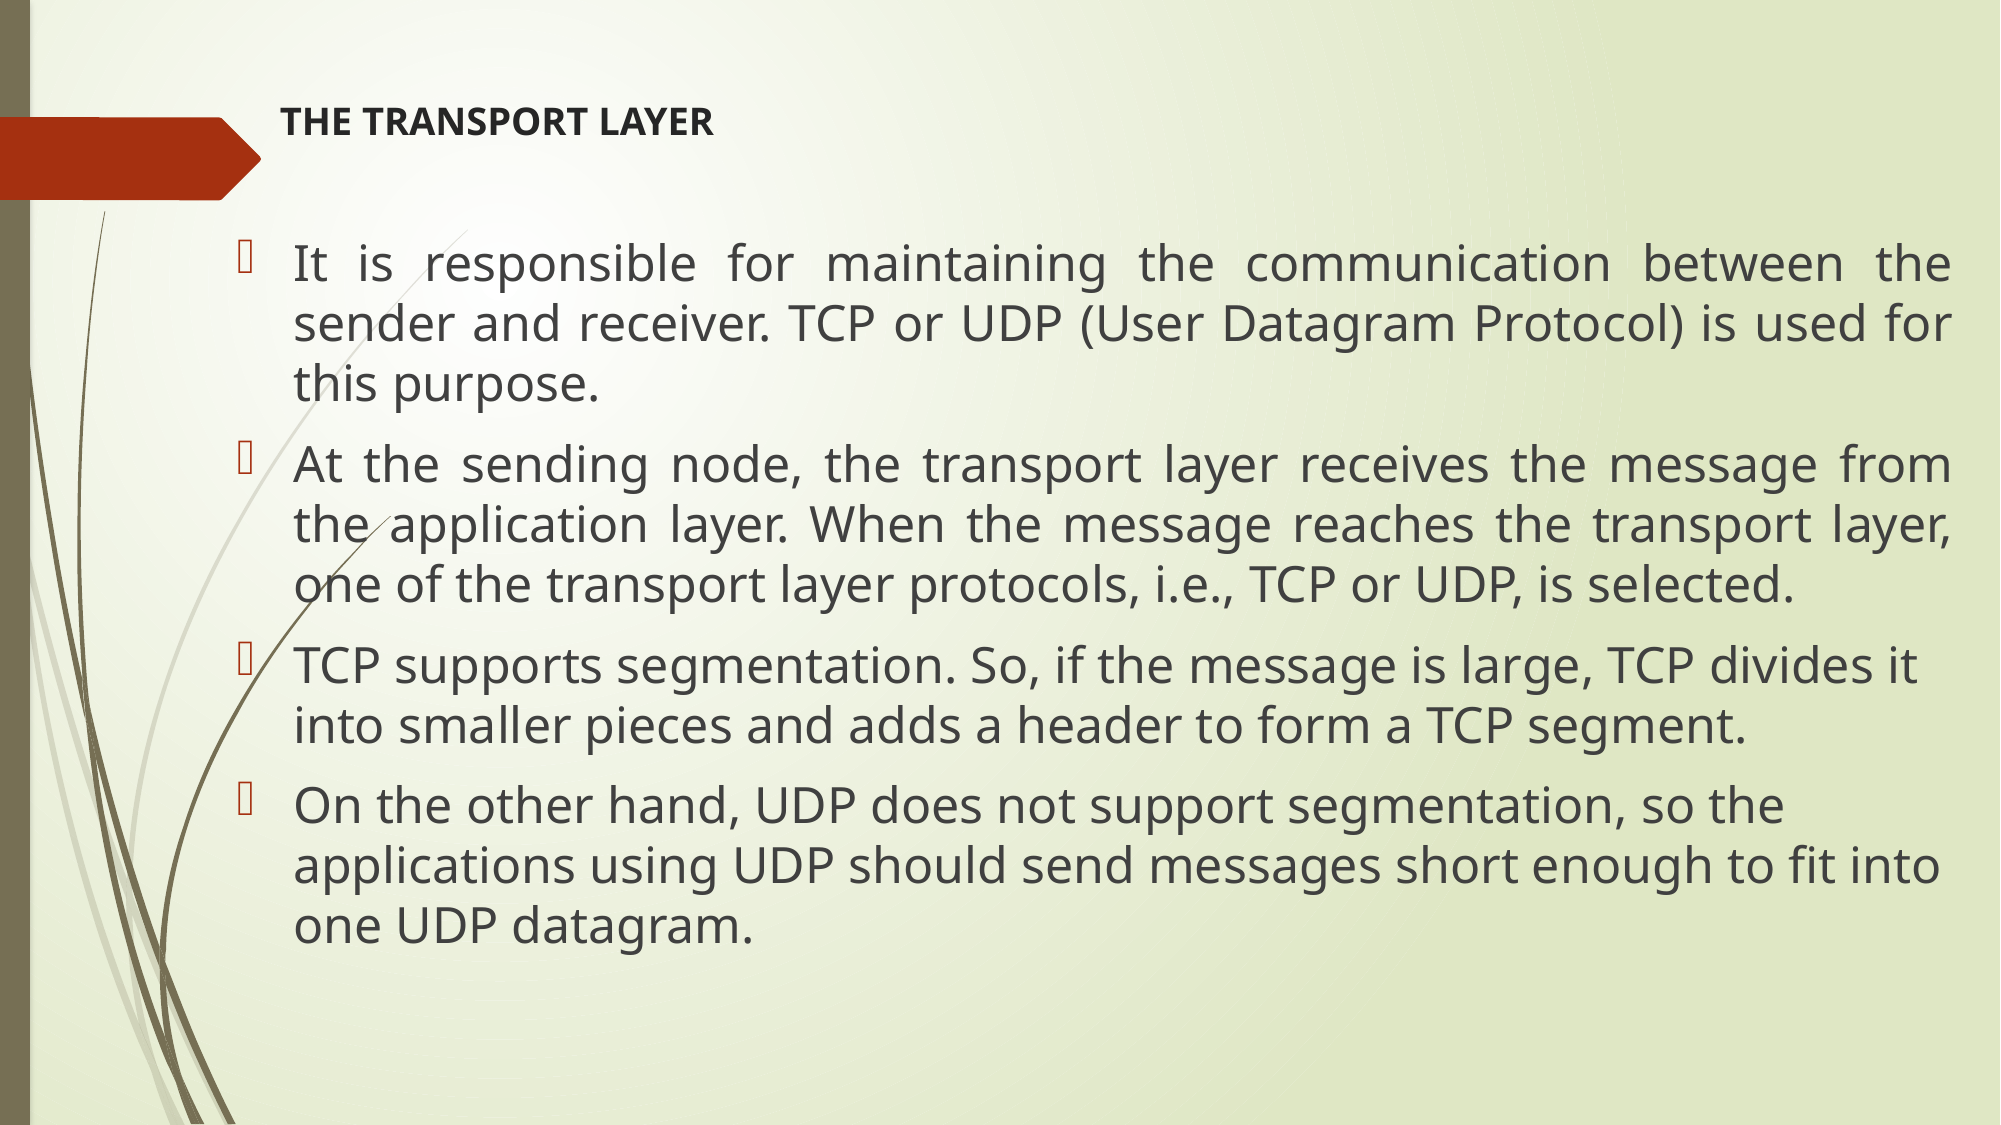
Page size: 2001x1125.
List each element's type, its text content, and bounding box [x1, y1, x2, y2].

title THE TRANSPORT LAYER [264, 89, 1727, 199]
list It is responsible for maintaining the communication between the sender and receiver. TCP or UDP (User Datagram Protocol) is used for this purpose. At the sending node, the transport layer receives the message from the application layer. When the message reaches the transport layer, one of the transport layer protocols, i.e., TCP or UDP, is selected. TCP supports segmentation. So, if the message is large, TCP divides it into smaller pieces and adds a header to form a TCP segment. On the other hand, UDP does not support segmentation, so the applications using UDP should send messages short enough to fit into one UDP datagram. [221, 223, 1969, 962]
